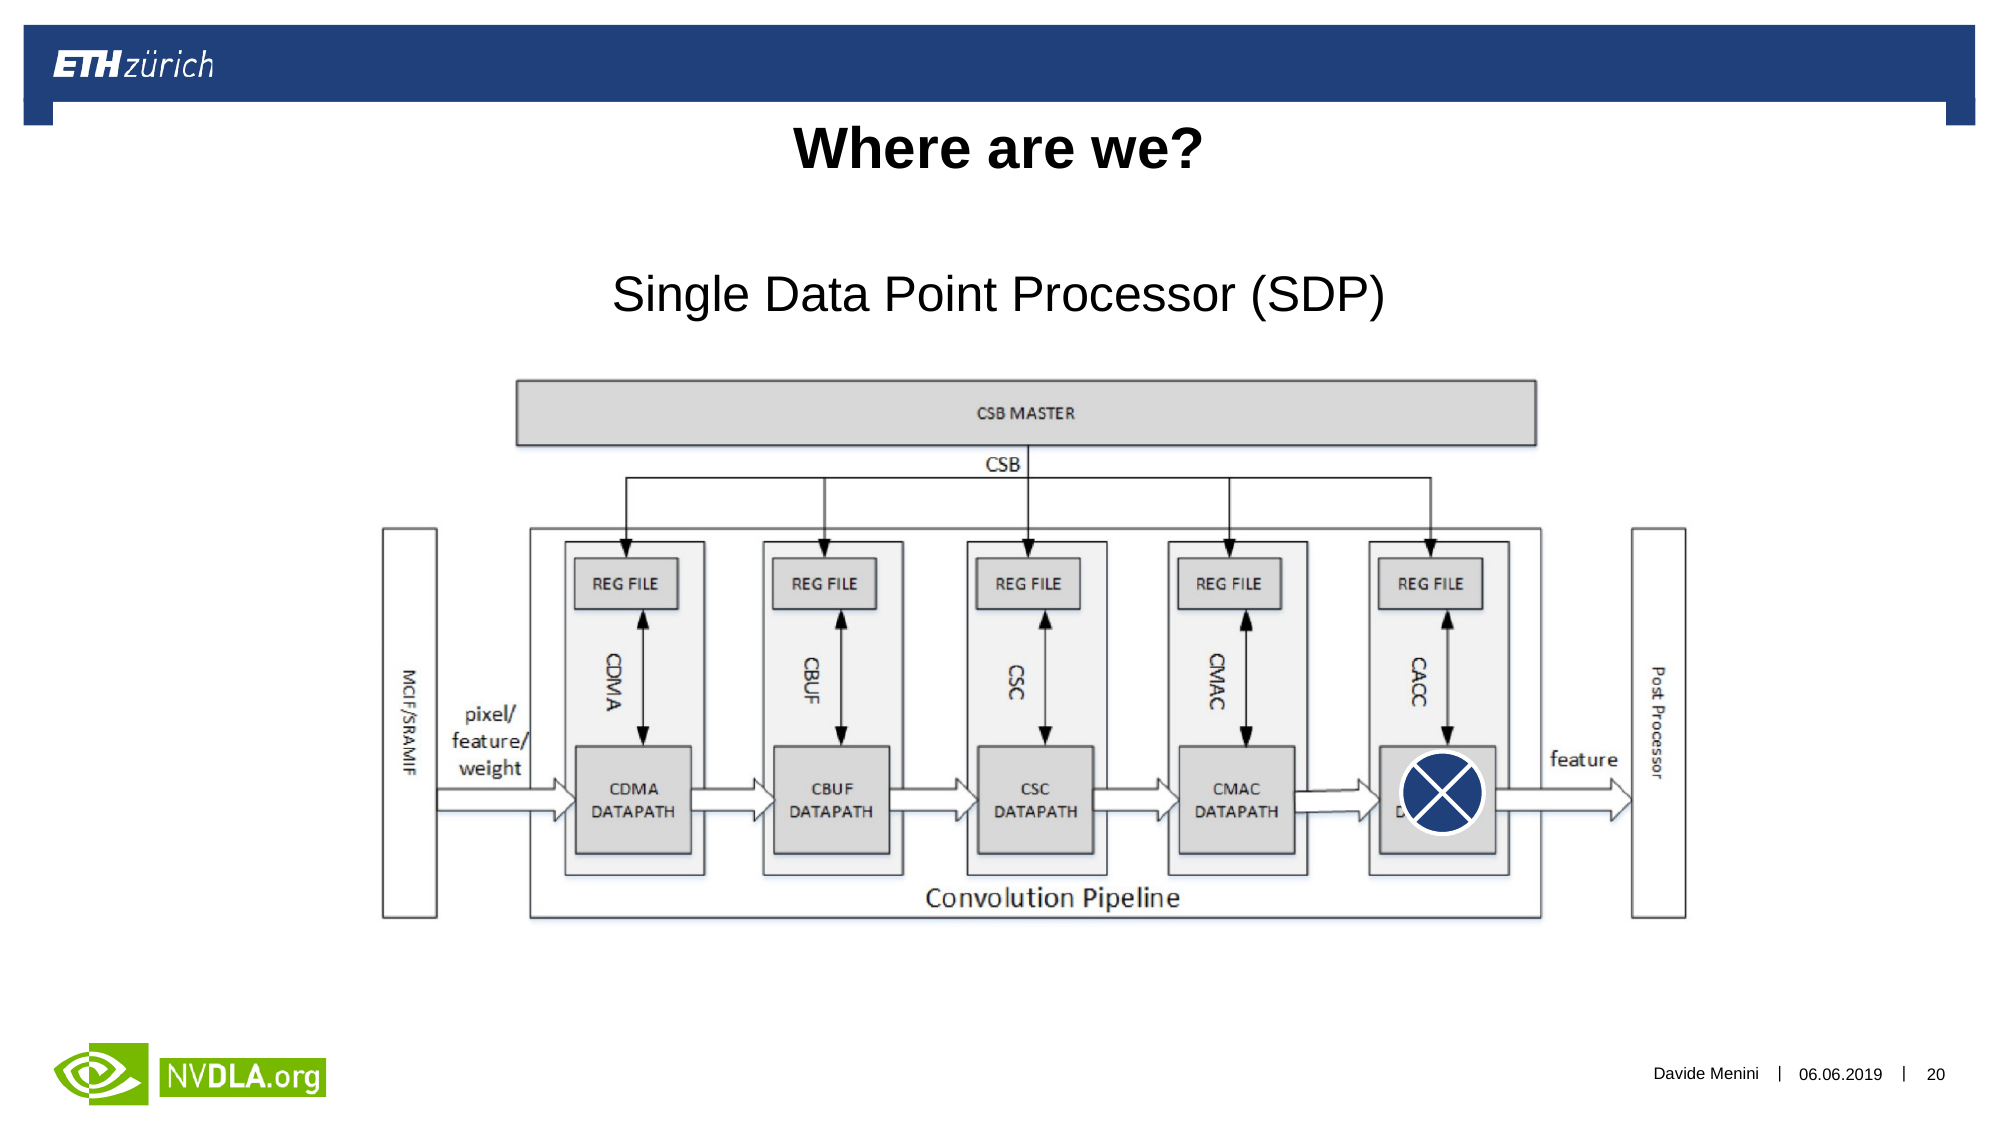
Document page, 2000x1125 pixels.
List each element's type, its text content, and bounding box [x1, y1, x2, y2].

list Single Data Point Processor (SDP) [53, 262, 1946, 1023]
title Where are we? [53, 101, 1946, 262]
footer Davide Menini [999, 1034, 1760, 1111]
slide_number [1790, 1034, 1892, 1112]
slide_number 20 [1906, 1034, 1966, 1112]
picture [349, 357, 1722, 930]
picture [45, 1043, 153, 1112]
picture [159, 1058, 327, 1097]
